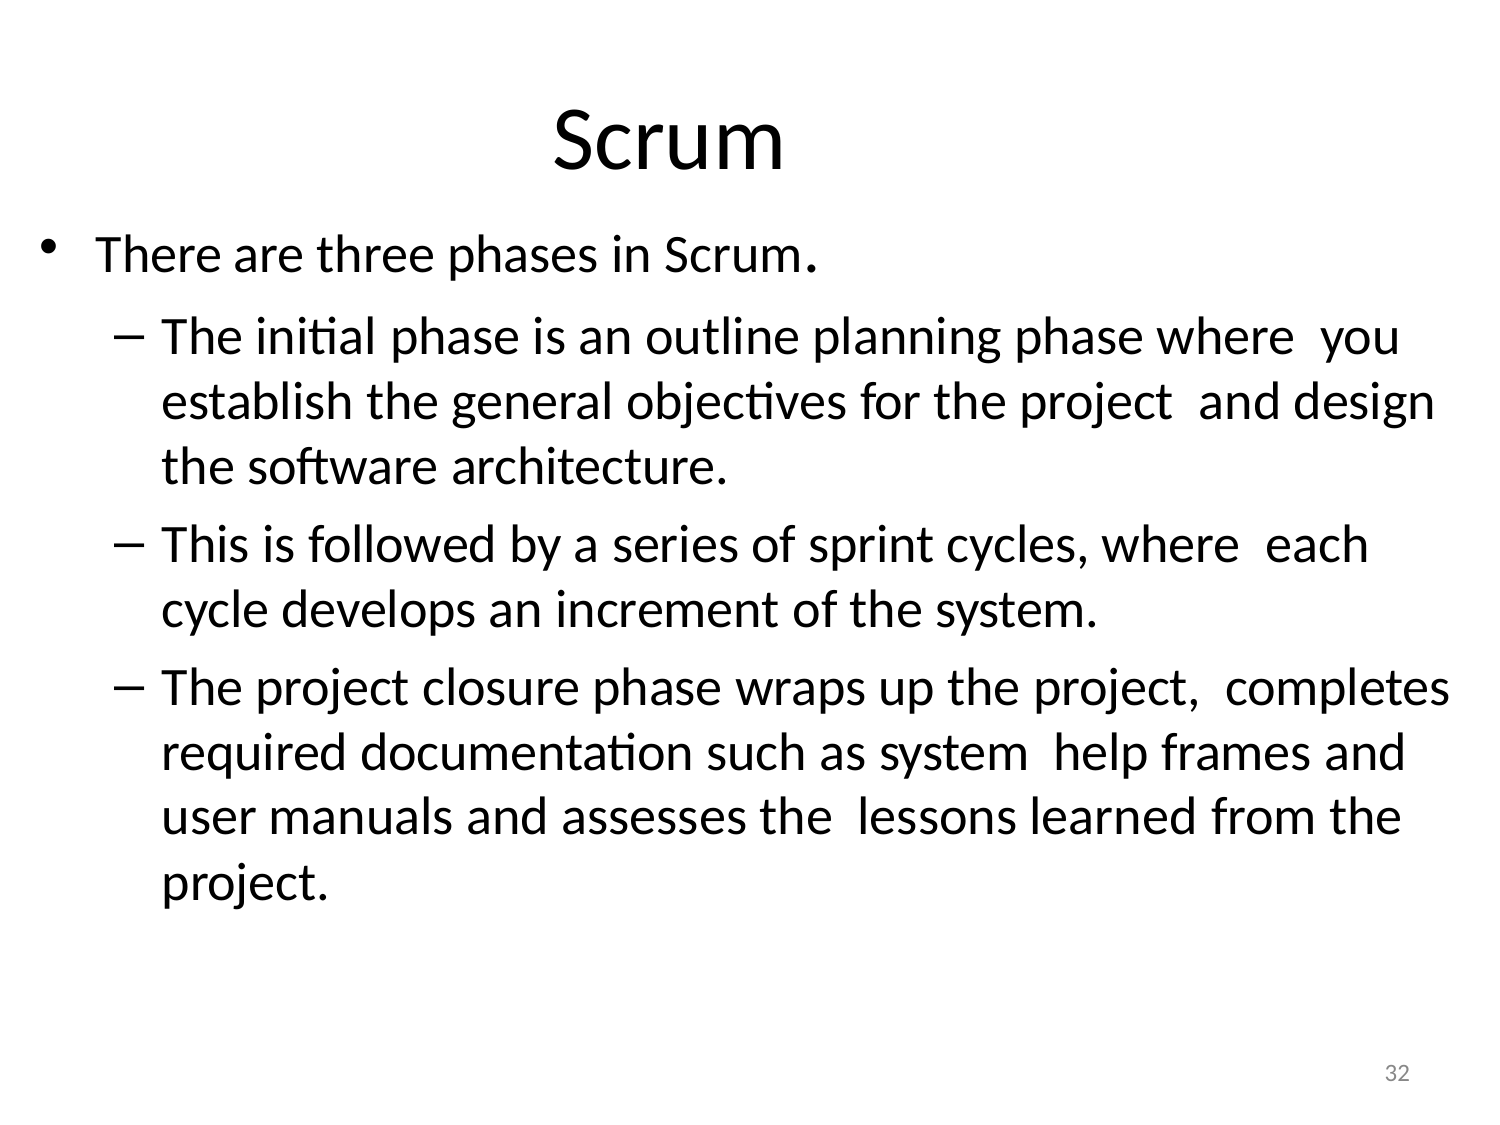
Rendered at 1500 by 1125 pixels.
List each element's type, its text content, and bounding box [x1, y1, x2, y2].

slide_number 32 [1378, 1060, 1417, 1125]
title Scrum [550, 75, 869, 187]
list There are three phases in Scrum. The initial phase is an outline planning phase where you establish the general objectives for the project and design the software architecture. This is followed by a series of sprint cycles, where each cycle develops an increment of the system. The project closure phase wraps up the project, completes required documentation such as system help frames and user manuals and assesses the lessons learned from the project. [37, 187, 1475, 911]
